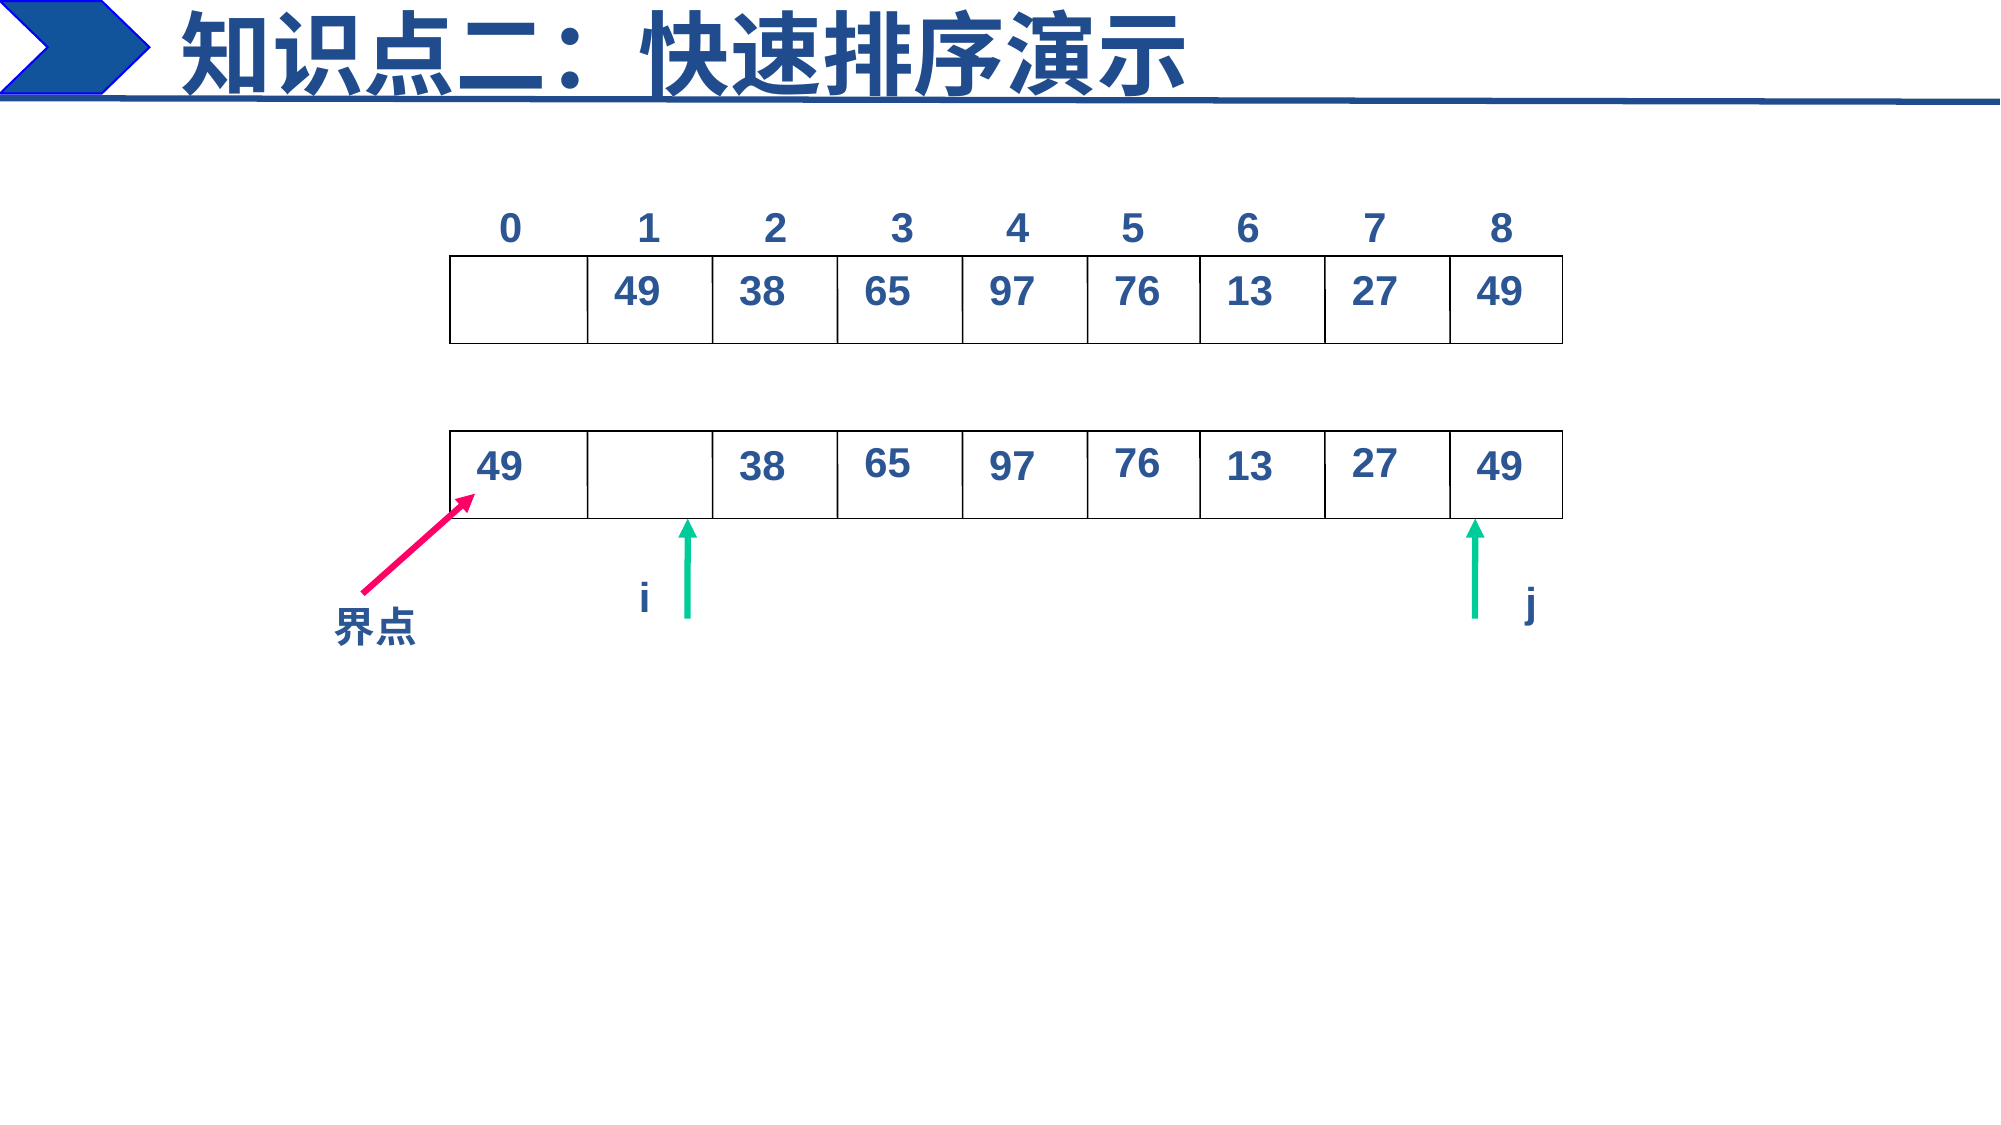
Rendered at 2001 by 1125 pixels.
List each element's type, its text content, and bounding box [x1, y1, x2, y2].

text_box 界点 [312, 593, 438, 659]
text_box 0 1 2 3 4 5 6 7 8 [449, 193, 1563, 256]
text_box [449, 431, 1563, 519]
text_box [575, 518, 714, 629]
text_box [449, 256, 1563, 344]
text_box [1462, 518, 1600, 635]
text_box 知识点二：快速排序演示 [165, 8, 1945, 95]
